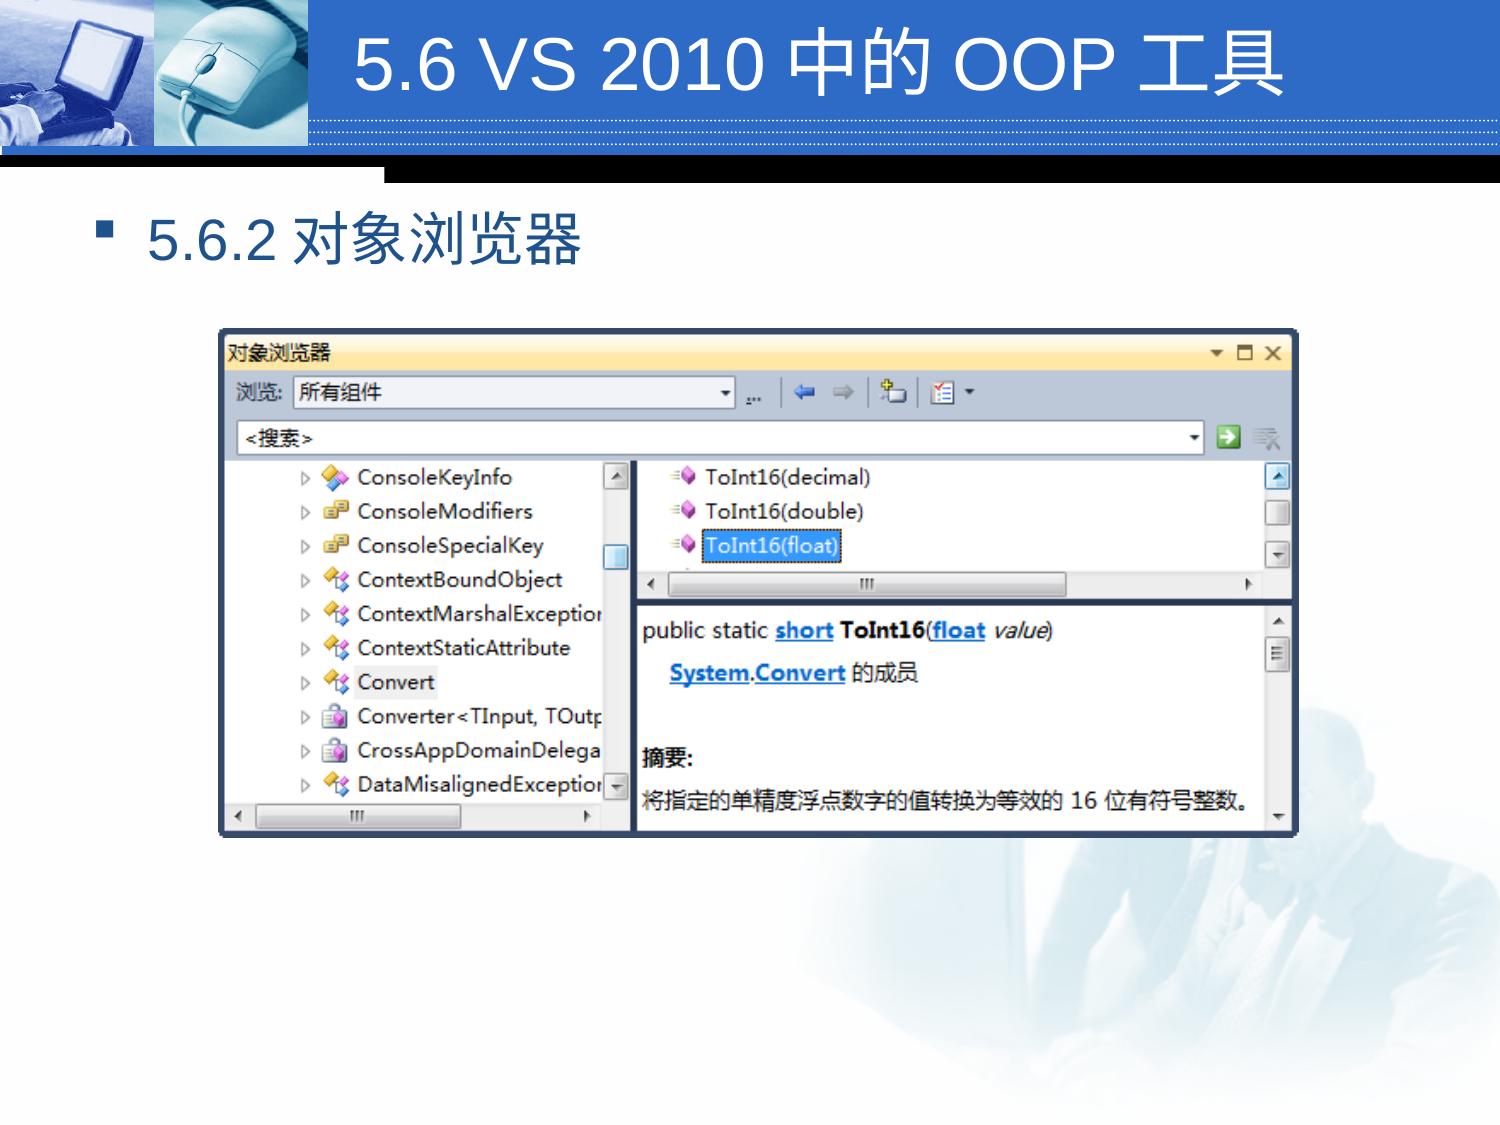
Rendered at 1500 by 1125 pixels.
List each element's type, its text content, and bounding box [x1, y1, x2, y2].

picture [0, 0, 308, 155]
picture [0, 167, 1500, 1125]
text_box 5.6.2对象浏览器 [76, 208, 1057, 279]
title 5.6 VS 2010中的OOP工具 [338, 16, 1376, 105]
